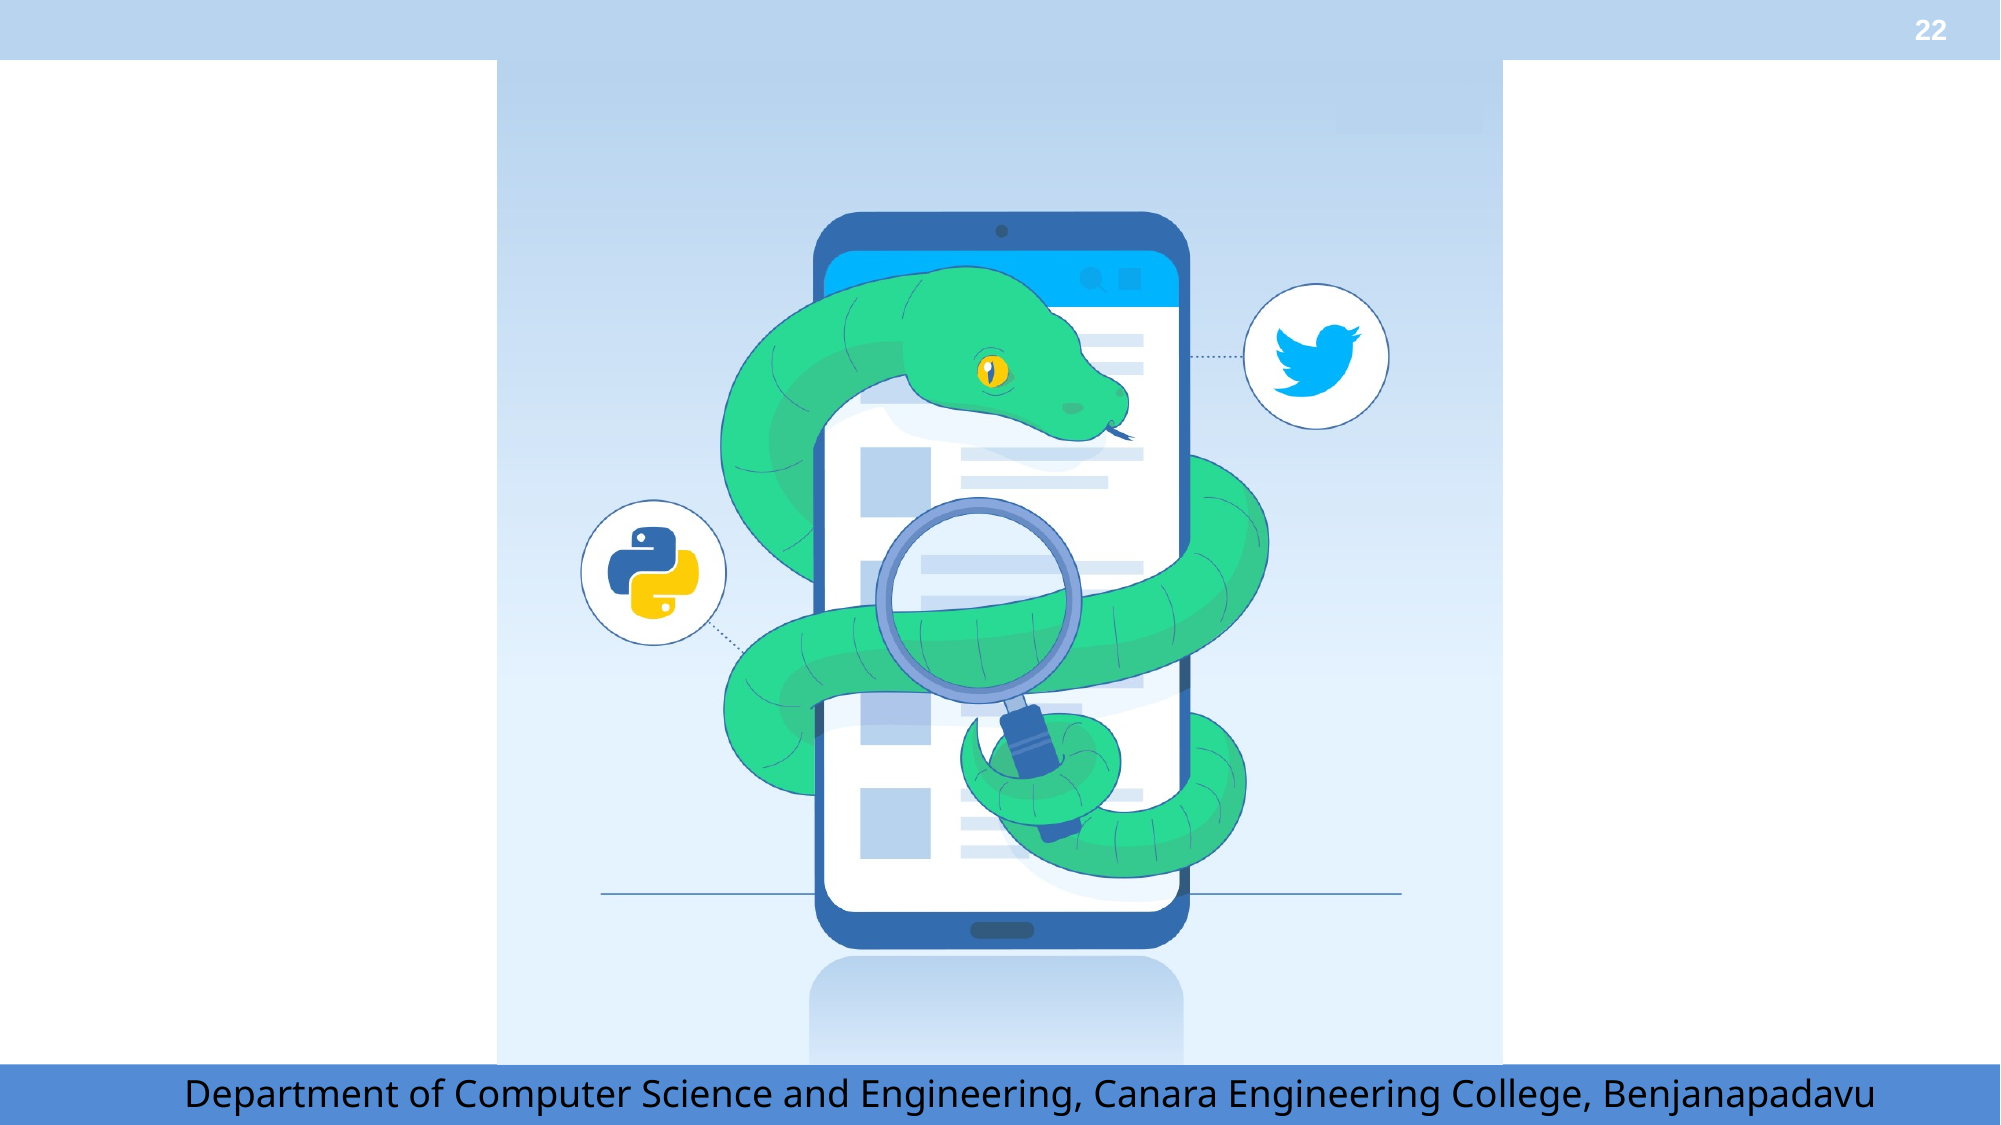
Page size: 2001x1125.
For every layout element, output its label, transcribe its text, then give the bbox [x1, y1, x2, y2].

slide_number ‹#› [1899, 2, 2000, 57]
picture [497, 59, 1503, 1065]
